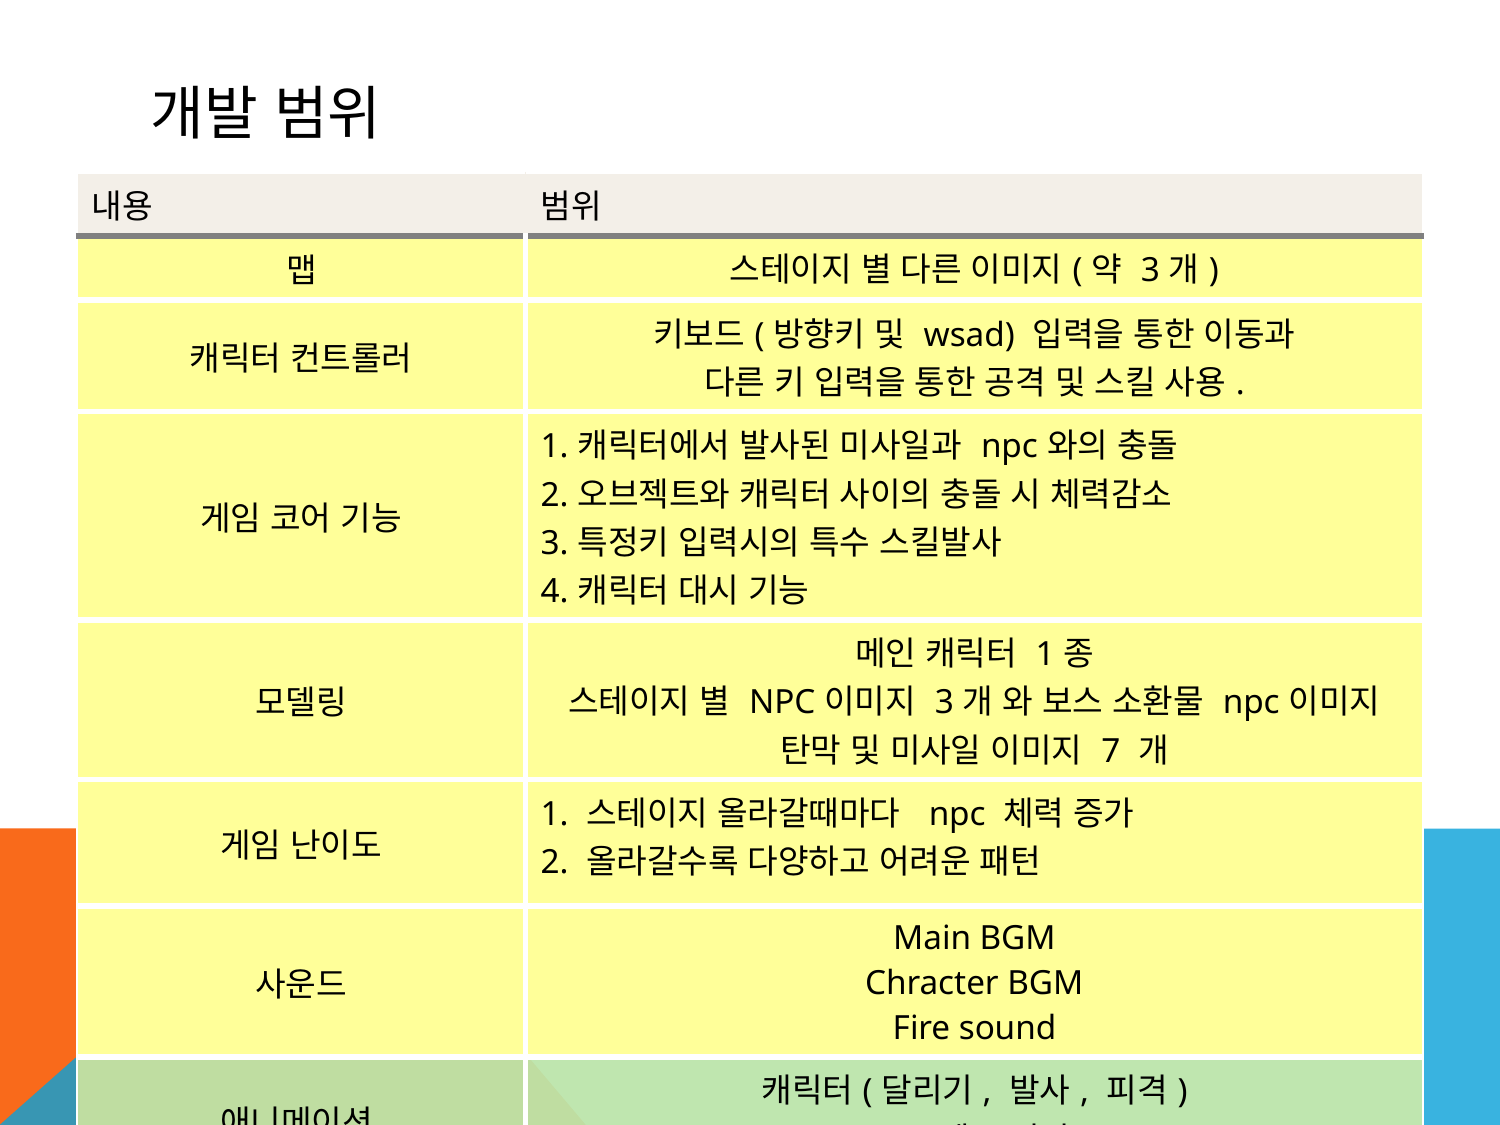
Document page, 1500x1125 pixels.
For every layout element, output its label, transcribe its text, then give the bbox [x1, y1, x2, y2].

table_cell 게임 코어 기능 [78, 414, 523, 617]
table_cell Main BGM Chracter BGM Fire sound [528, 909, 1422, 1054]
table_cell 키보드(방향키 및 wsad) 입력을 통한 이동과 다른 키 입력을 통한 공격 및 스킬 사용. [528, 303, 1422, 409]
table_cell 1. 스테이지 올라갈때마다 npc 체력 증가 2. 올라갈수록 다양하고 어려운 패턴 [528, 782, 1422, 903]
table_header 내용 [78, 174, 525, 233]
table_cell 애니메이션 [78, 1060, 523, 1125]
table_cell 캐릭터(달리기, 발사, 피격) 오브젝트 피격 [528, 1060, 1422, 1125]
table_cell 메인 캐릭터 1종 스테이지 별 NPC이미지 3개 와 보스 소환물 npc이미지 탄막 및 미사일 이미지 7 개 [528, 623, 1422, 777]
table_header 범위 [526, 174, 1422, 233]
table_cell 사운드 [78, 909, 523, 1054]
table_cell 1.캐릭터에서 발사된 미사일과 npc와의 충돌 2.오브젝트와 캐릭터 사이의 충돌 시 체력감소 3.특정키 입력시의 특수 스킬발사 4.캐릭터 대시 기능 [528, 414, 1422, 617]
table_cell 게임 난이도 [78, 782, 523, 903]
table_cell 맵 [78, 239, 523, 297]
table_cell 캐릭터 컨트롤러 [78, 303, 523, 409]
title 개발 범위 [135, 66, 1370, 157]
table_cell 모델링 [78, 623, 523, 777]
table_cell 스테이지 별 다른 이미지(약 3개) [528, 239, 1422, 297]
